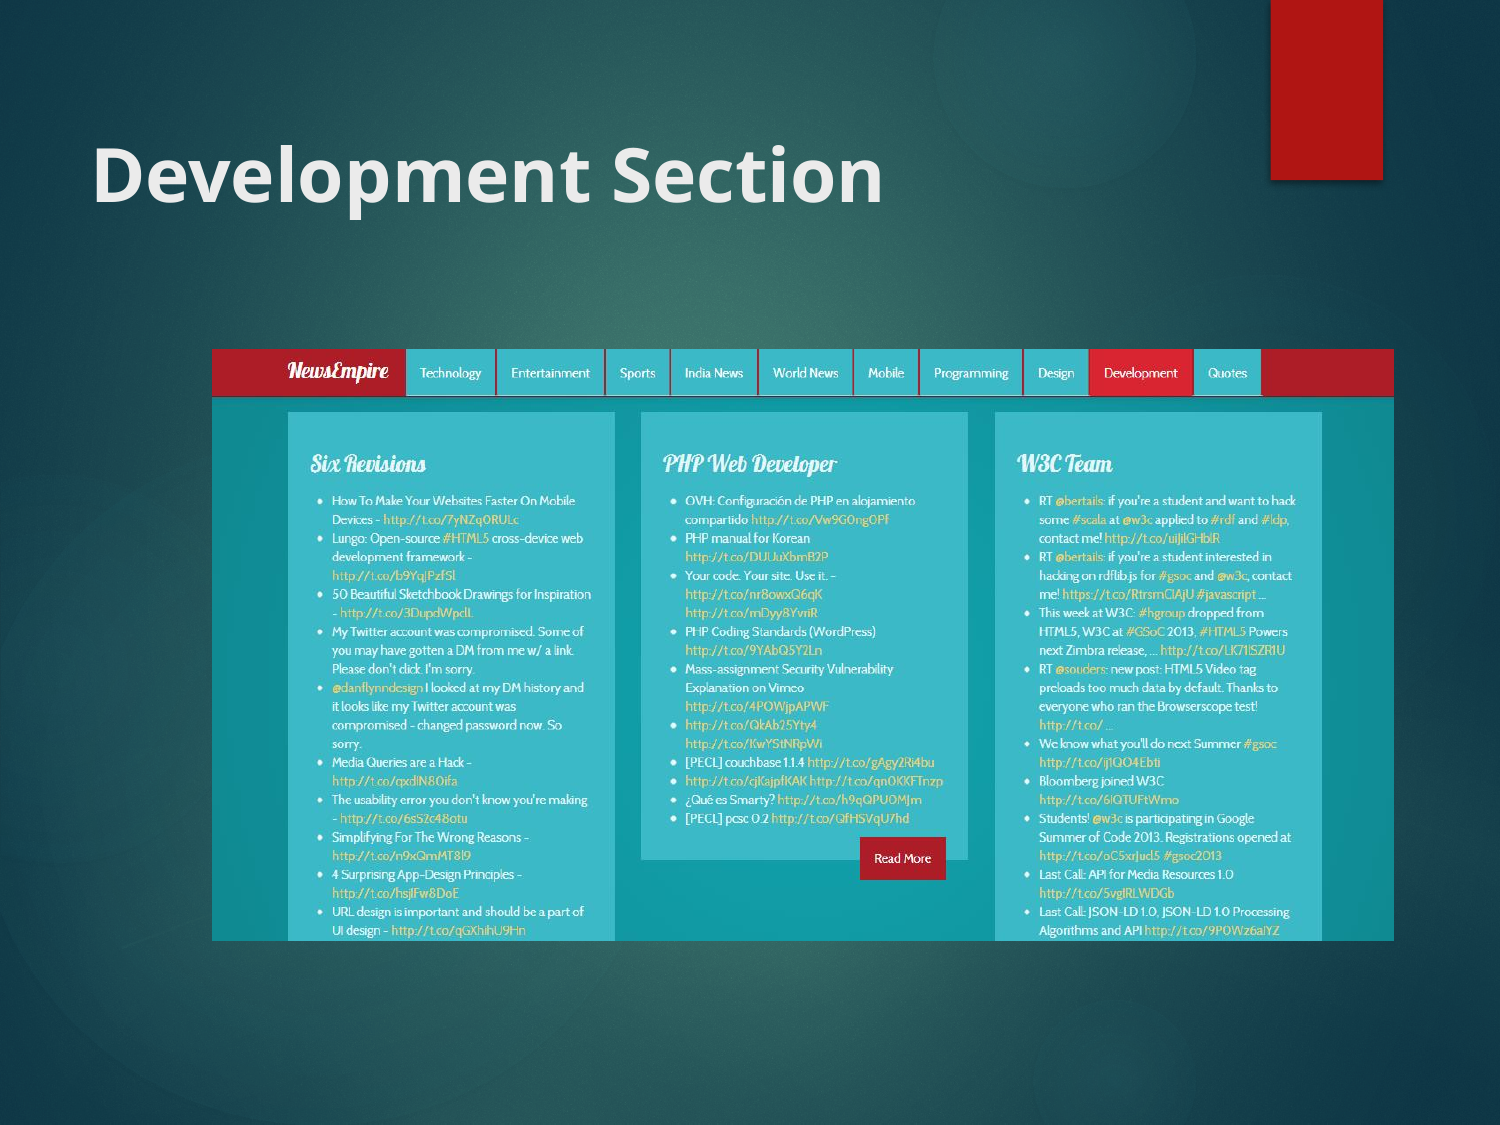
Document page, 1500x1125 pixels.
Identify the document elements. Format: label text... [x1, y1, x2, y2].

picture [212, 349, 1394, 941]
title Development Section [75, 45, 1425, 233]
